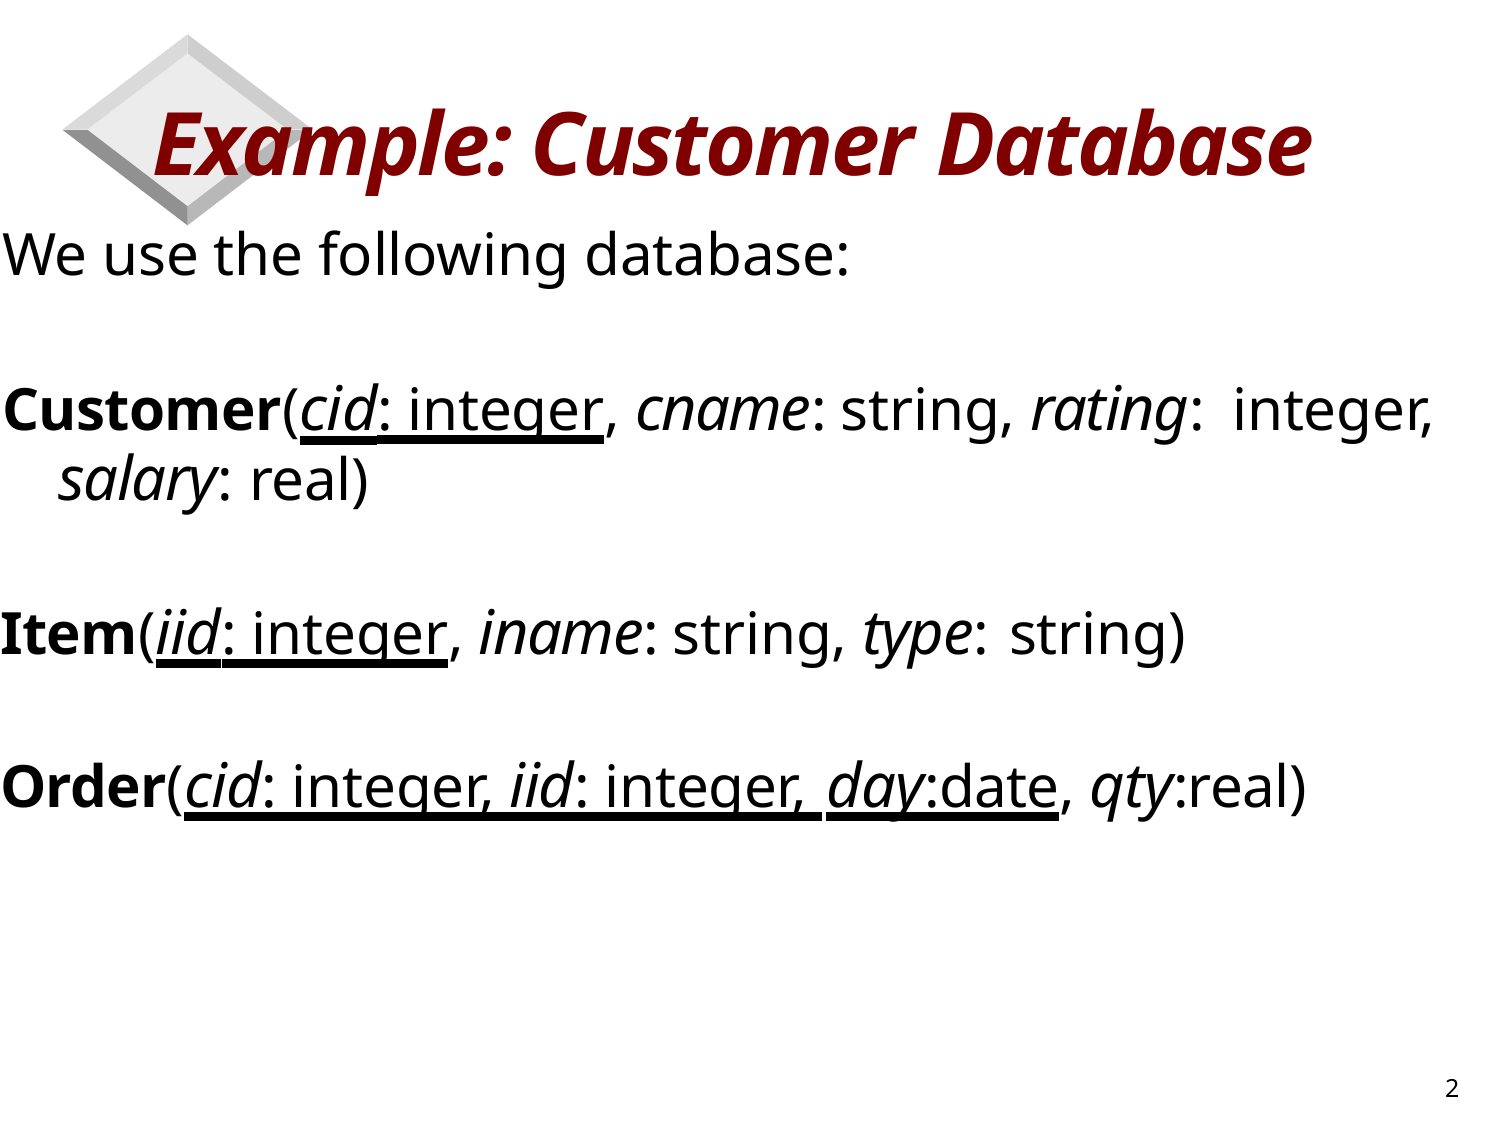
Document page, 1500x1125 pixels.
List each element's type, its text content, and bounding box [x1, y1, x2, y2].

title Example: Customer Database [150, 86, 1336, 214]
slide_number 2 [1438, 1072, 1477, 1125]
text_box We use the following database: Customer(cid: integer, cname: string, rating: integer, salary: real) Item(iid: integer, iname: string, type: string) Order(cid: integer, iid: integer, day:date, qty:real) [0, 214, 1475, 820]
